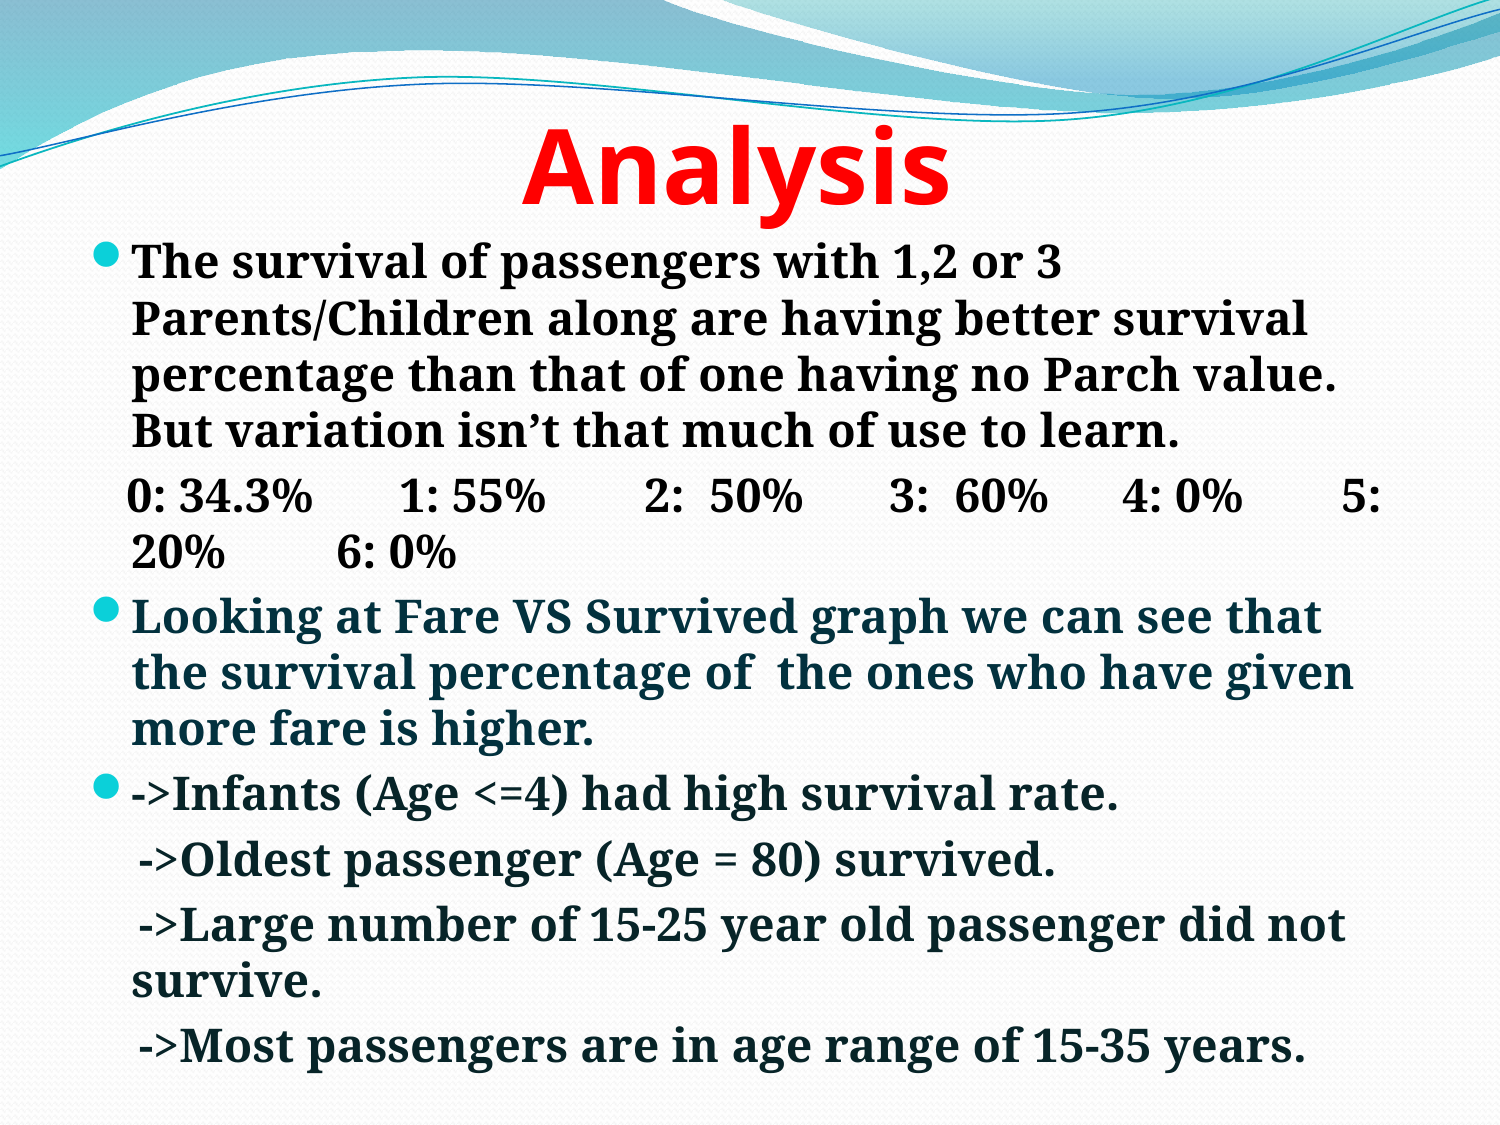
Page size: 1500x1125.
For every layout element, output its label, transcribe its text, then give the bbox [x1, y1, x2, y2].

list The survival of passengers with 1,2 or 3 Parents/Children along are having better survival percentage than that of one having no Parch value. But variation isn’t that much of use to learn. 0: 34.3% 1: 55% 2: 50% 3: 60% 4: 0% 5: 20% 6: 0% Looking at Fare VS Survived graph we can see that the survival percentage of the ones who have given more fare is higher. ->Infants (Age <=4) had high survival rate. ->Oldest passenger (Age = 80) survived. ->Large number of 15-25 year old passenger did not survive. ->Most passengers are in age range of 15-35 years. [75, 224, 1425, 1088]
title Analysis [62, 37, 1413, 225]
